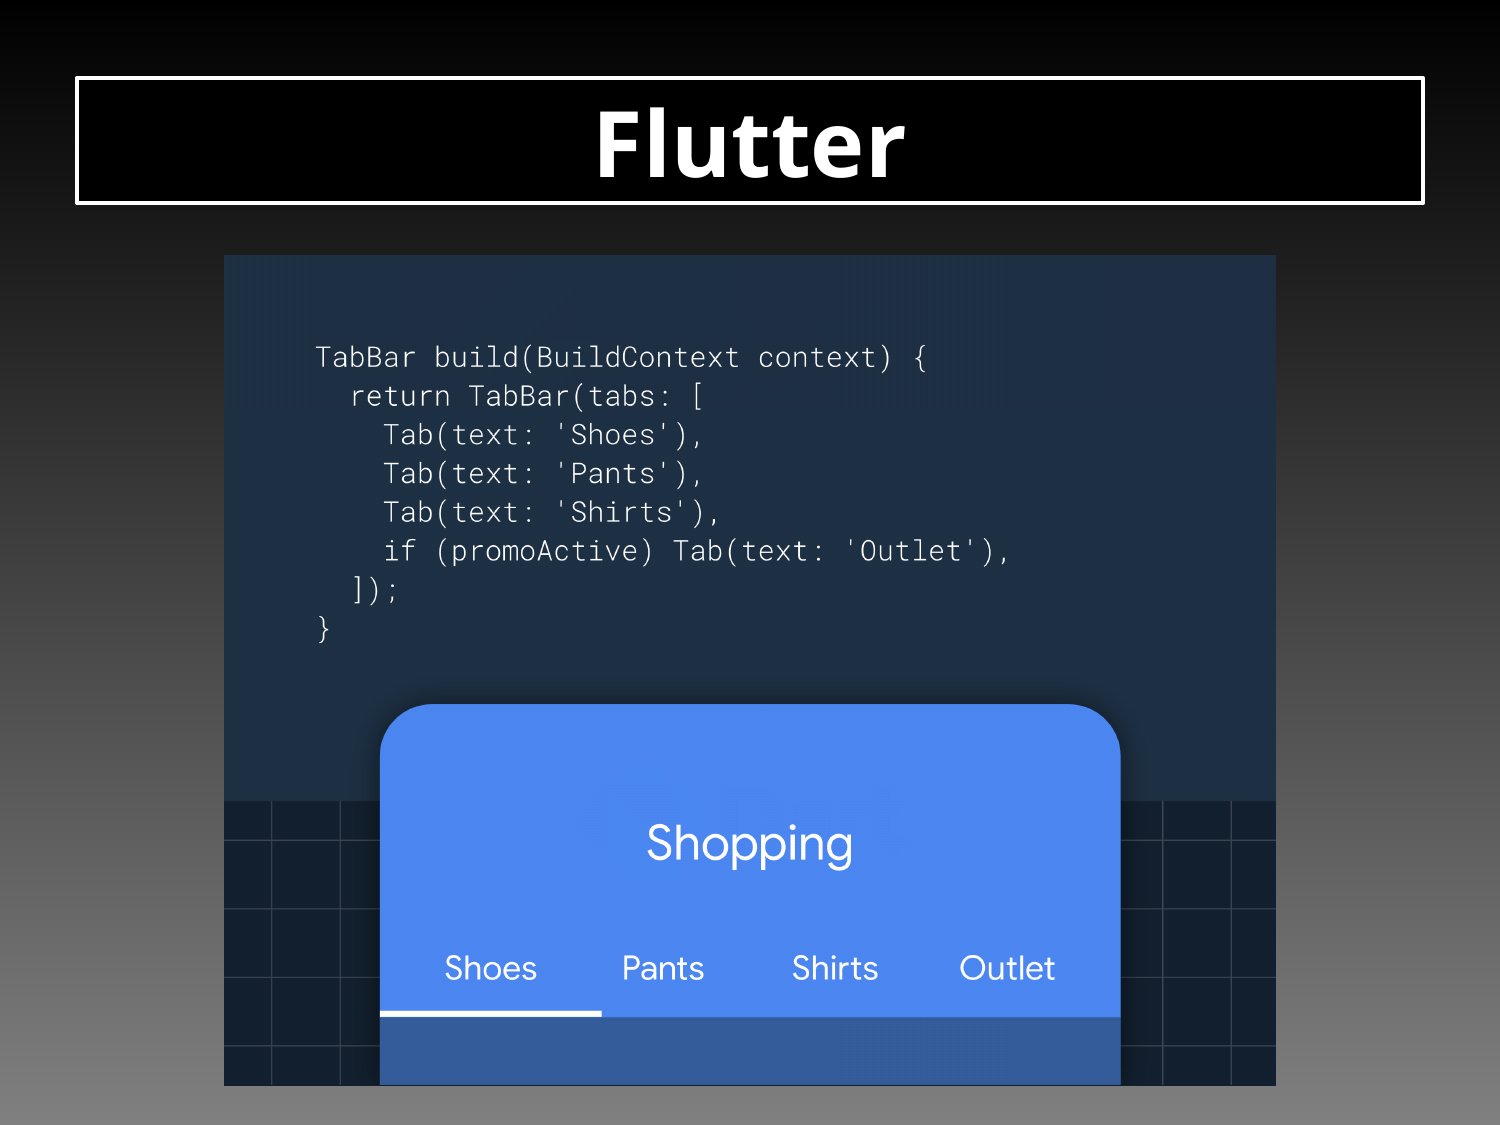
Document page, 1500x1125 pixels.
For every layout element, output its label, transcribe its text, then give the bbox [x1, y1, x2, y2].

picture [224, 231, 1276, 1087]
text_box Flutter [75, 76, 1425, 205]
